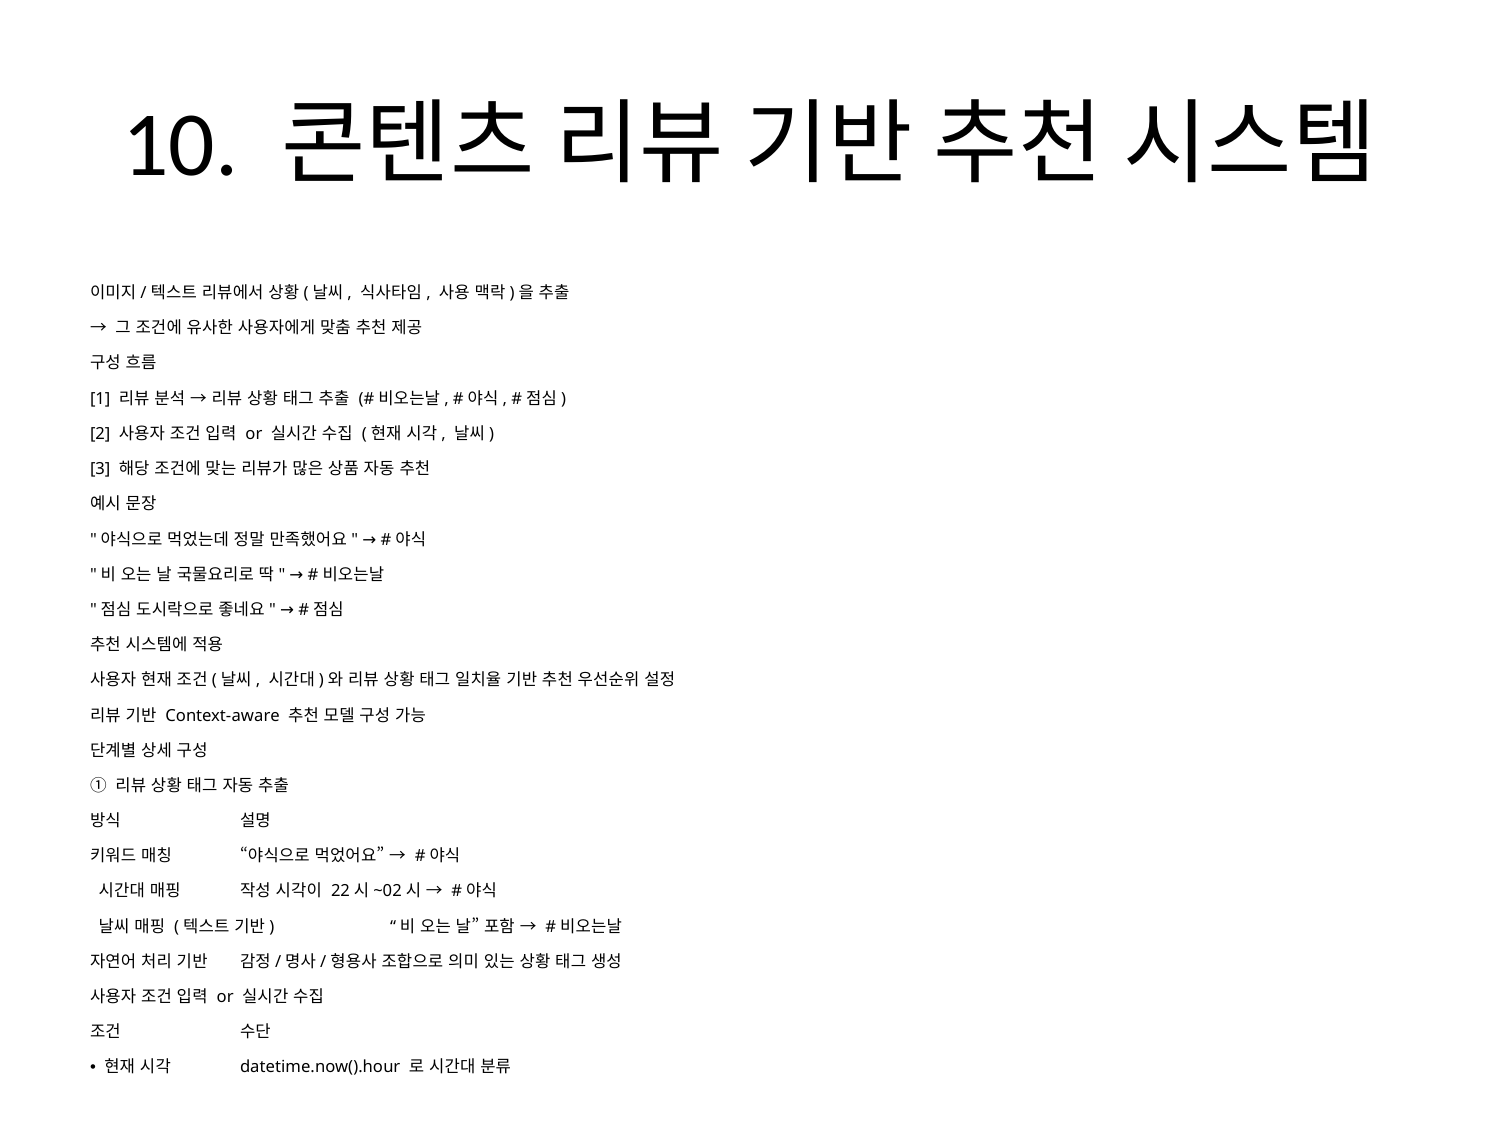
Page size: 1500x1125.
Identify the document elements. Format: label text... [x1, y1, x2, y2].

title 10. 콘텐츠 리뷰 기반 추천 시스템 [75, 45, 1425, 233]
list 이미지/텍스트 리뷰에서 상황(날씨, 식사타임, 사용 맥락)을 추출 → 그 조건에 유사한 사용자에게 맞춤 추천 제공 구성 흐름 [1] 리뷰 분석 → 리뷰 상황 태그 추출 (#비오는날, #야식, #점심) [2] 사용자 조건 입력 or 실시간 수집 (현재 시각, 날씨) [3] 해당 조건에 맞는 리뷰가 많은 상품 자동 추천 예시 문장 "야식으로 먹었는데 정말 만족했어요" → #야식 "비 오는 날 국물요리로 딱" → #비오는날 "점심 도시락으로 좋네요" → #점심 추천 시스템에 적용 사용자 현재 조건(날씨, 시간대)와 리뷰 상황 태그 일치율 기반 추천 우선순위 설정 리뷰 기반 Context-aware 추천 모델 구성 가능 단계별 상세 구성 ① 리뷰 상황 태그 자동 추출 방식 설명 키워드 매칭 “야식으로 먹었어요” → #야식 시간대 매핑 작성 시각이 22시~02시 → #야식 날씨 매핑 (텍스트 기반) “비 오는 날” 포함 → #비오는날 자연어 처리 기반 감정/명사/형용사 조합으로 의미 있는 상황 태그 생성 사용자 조건 입력 or 실시간 수집 조건 수단 현재 시각 datetime.now().hour 로 시간대 분류 [75, 262, 1425, 1125]
